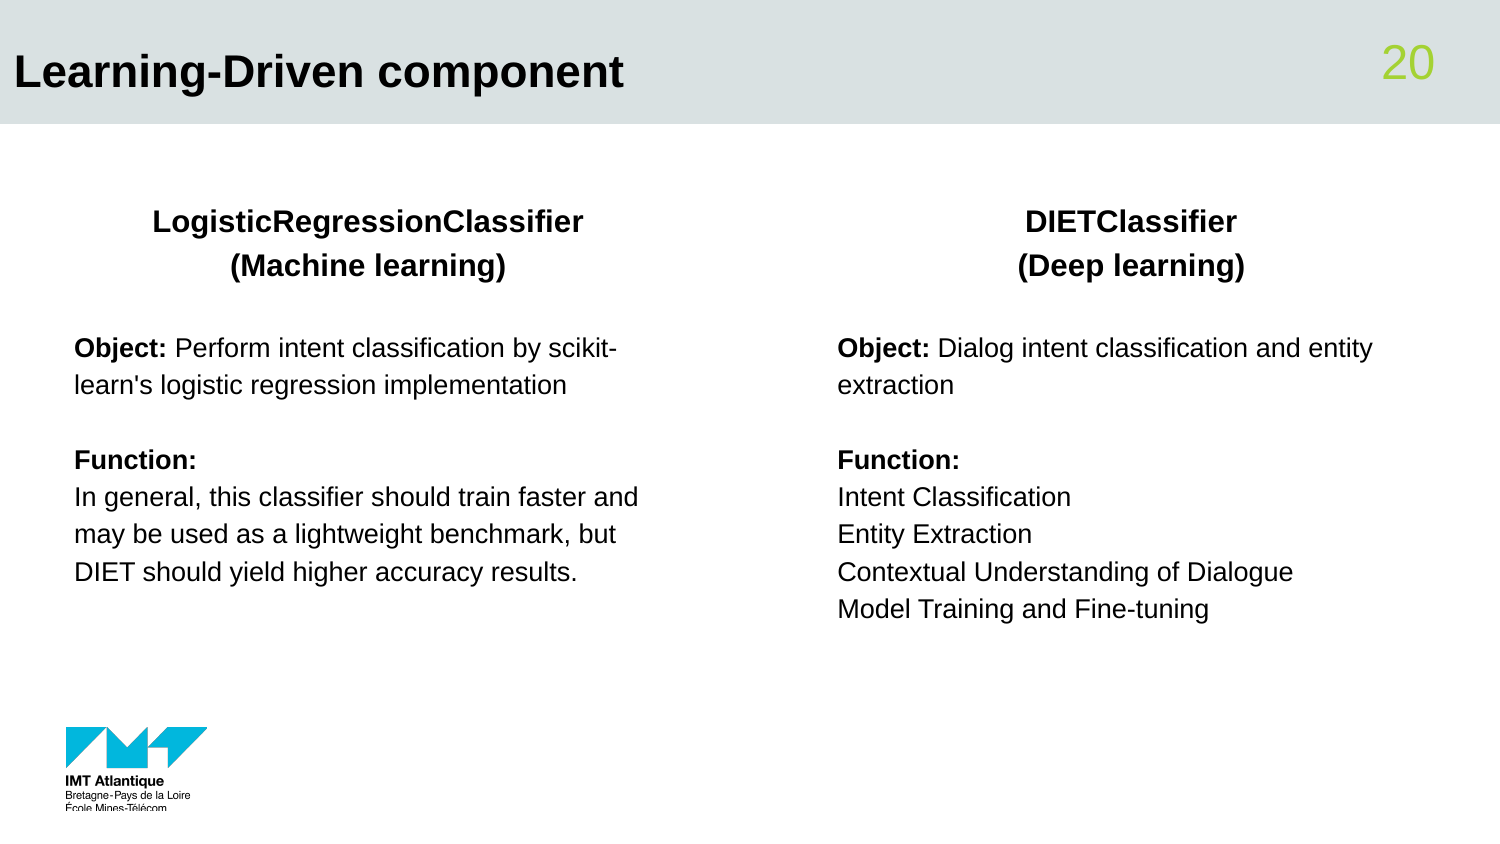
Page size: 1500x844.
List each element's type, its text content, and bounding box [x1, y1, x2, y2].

list DIETClassifier (Deep learning) Object: Dialog intent classification and entity extraction Function: Intent Classification Entity Extraction Contextual Understanding of Dialogue Model Training and Fine-tuning [837, 196, 1426, 701]
picture [66, 727, 207, 811]
title Learning-Driven component [13, 23, 1500, 97]
slide_number ‹#› [1251, 35, 1437, 85]
list LogisticRegressionClassifier (Machine learning) Object: Perform intent classification by scikit-learn's logistic regression implementation Function: In general, this classifier should train faster and may be used as a lightweight benchmark, but DIET should yield higher accuracy results. [74, 196, 663, 701]
